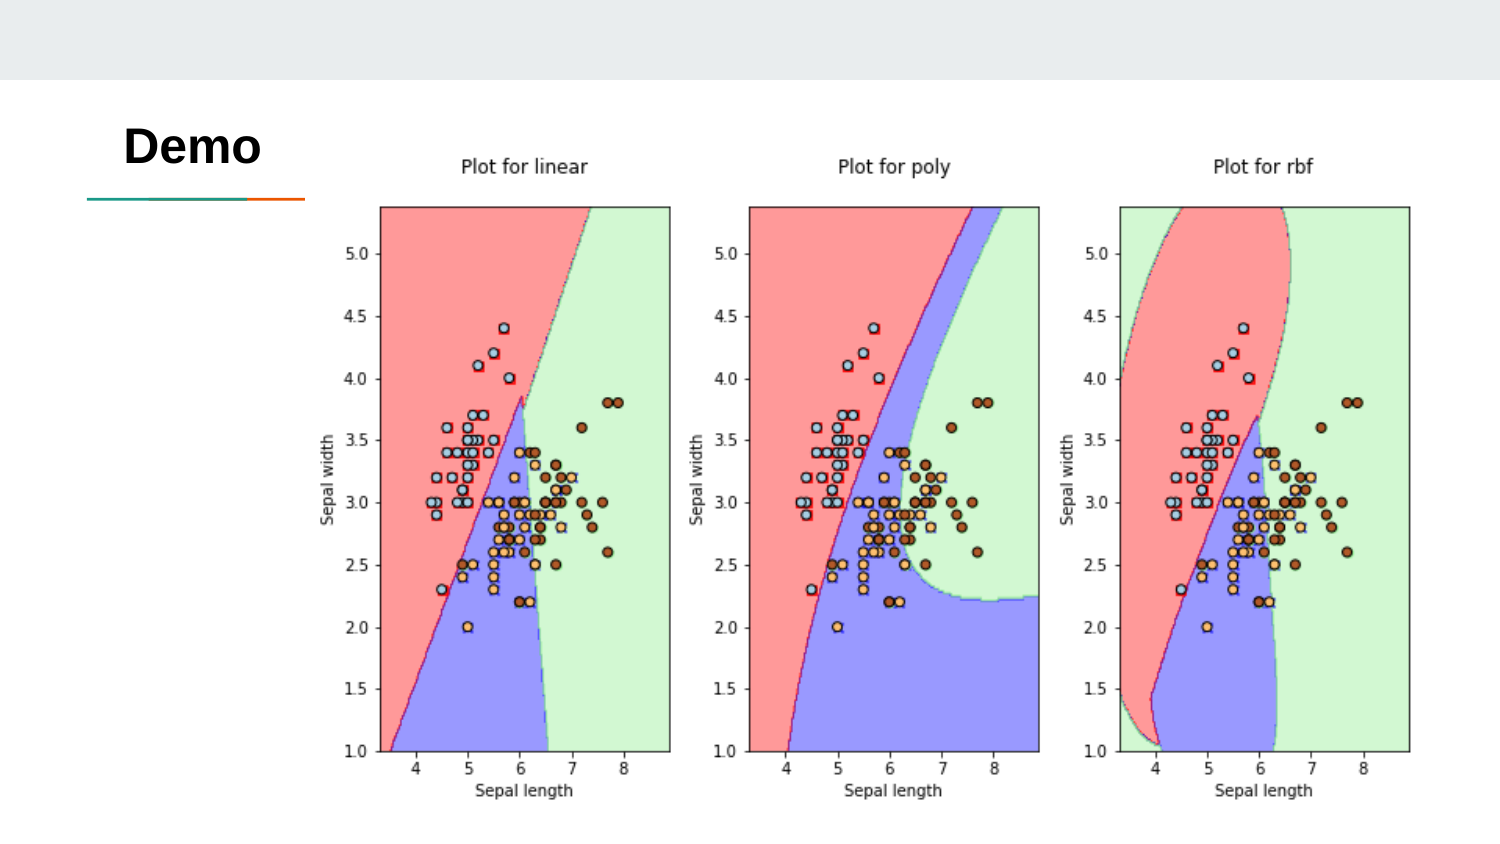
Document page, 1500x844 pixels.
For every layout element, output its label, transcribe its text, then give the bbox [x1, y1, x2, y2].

text_box Demo [108, 98, 291, 184]
picture [305, 140, 1431, 817]
